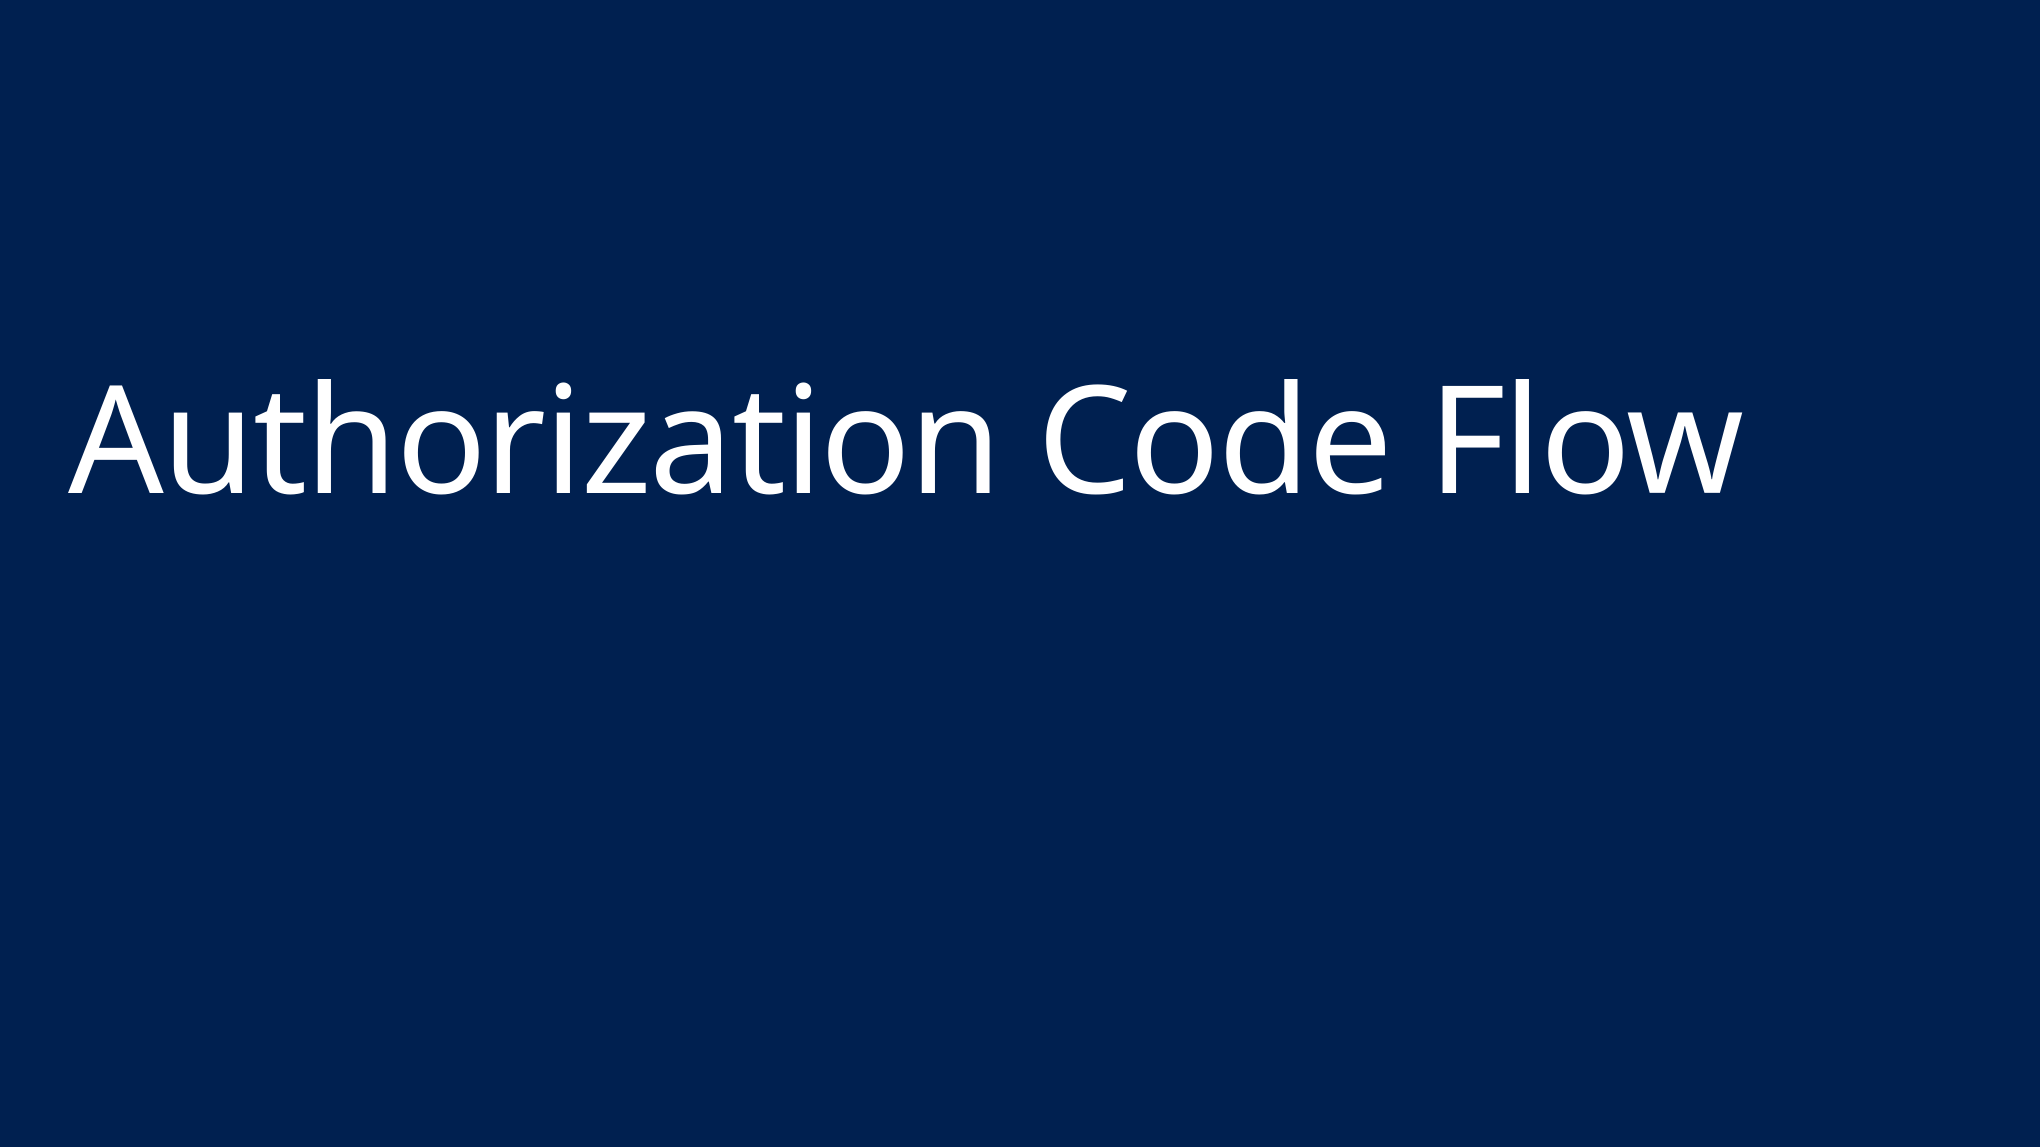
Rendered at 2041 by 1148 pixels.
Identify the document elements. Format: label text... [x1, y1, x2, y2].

title Authorization Code Flow [45, 348, 1996, 543]
